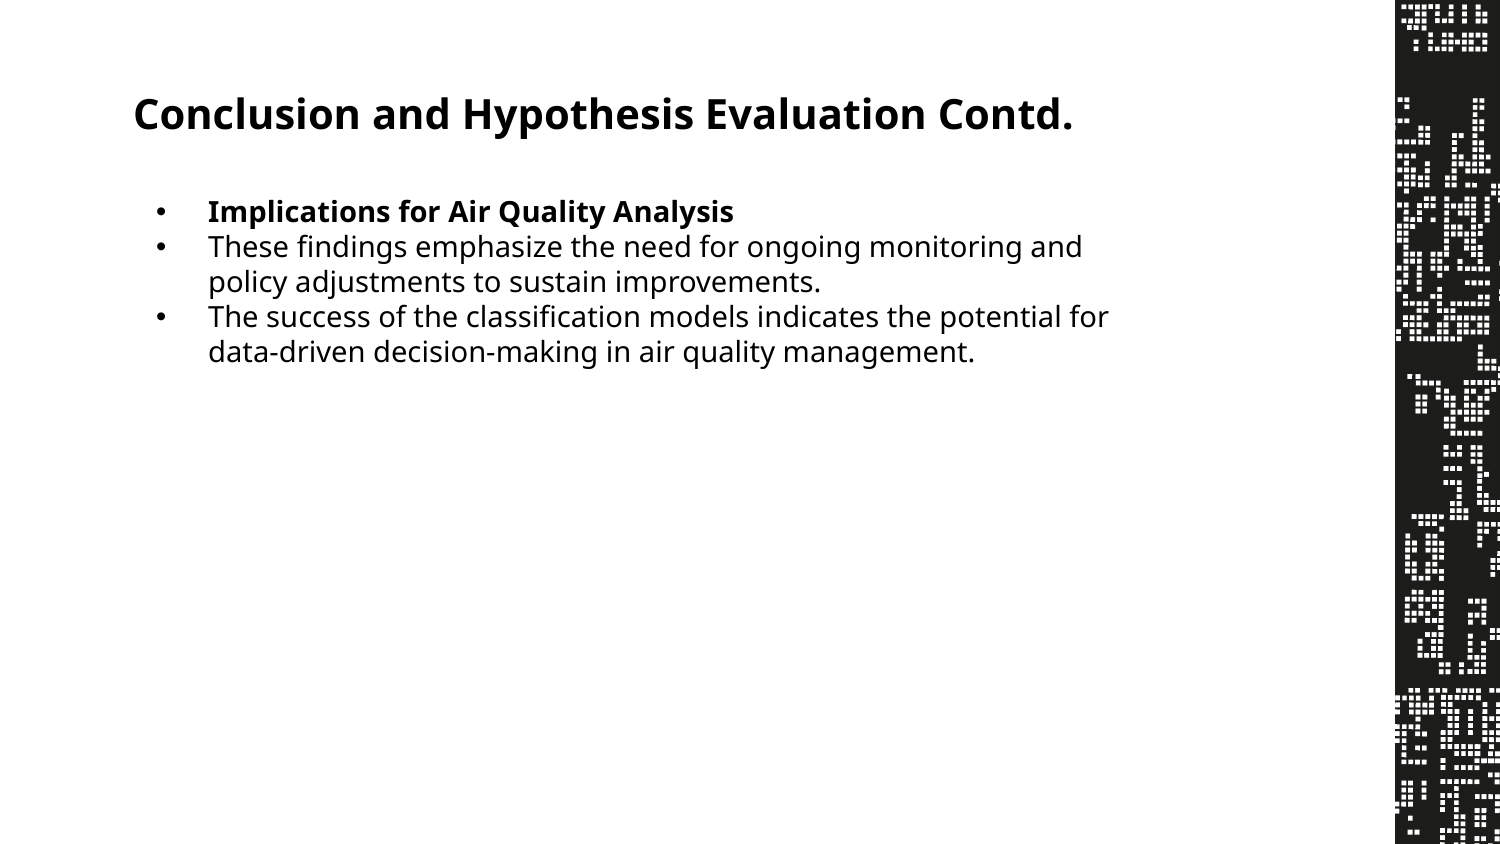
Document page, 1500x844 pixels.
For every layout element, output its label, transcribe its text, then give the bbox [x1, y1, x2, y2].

picture [1395, 0, 1500, 844]
subtitle Implications for Air Quality Analysis These findings emphasize the need for ongoing monitoring and policy adjustments to sustain improvements. The success of the classification models indicates the potential for data-driven decision-making in air quality management. [118, 178, 1167, 626]
title Conclusion and Hypothesis Evaluation Contd. [118, 72, 1382, 167]
